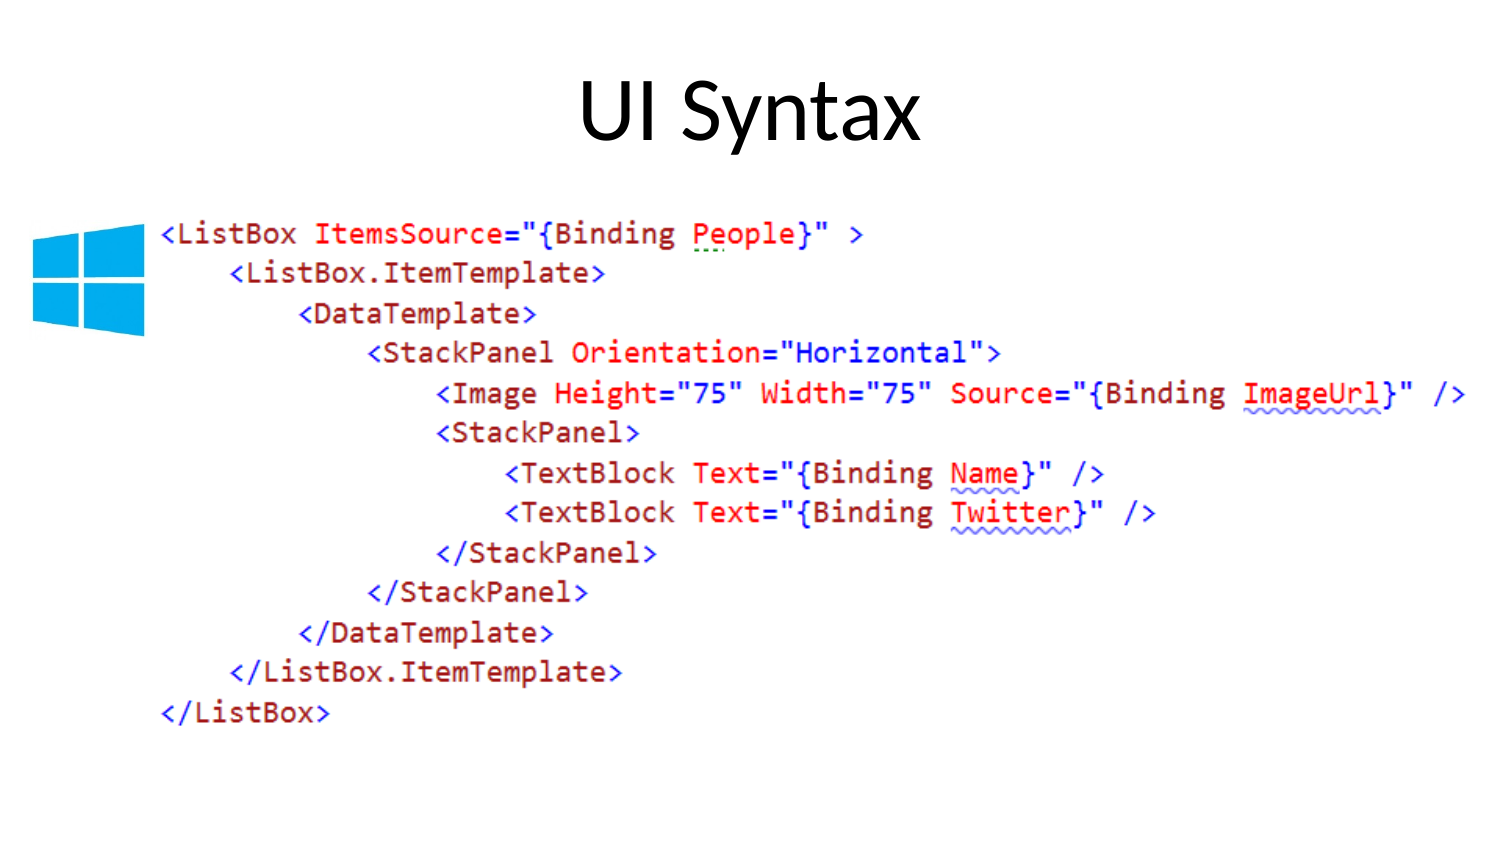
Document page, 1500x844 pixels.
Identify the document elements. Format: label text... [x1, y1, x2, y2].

picture [155, 211, 1483, 730]
title UI Syntax [75, 33, 1425, 175]
picture [29, 220, 148, 340]
